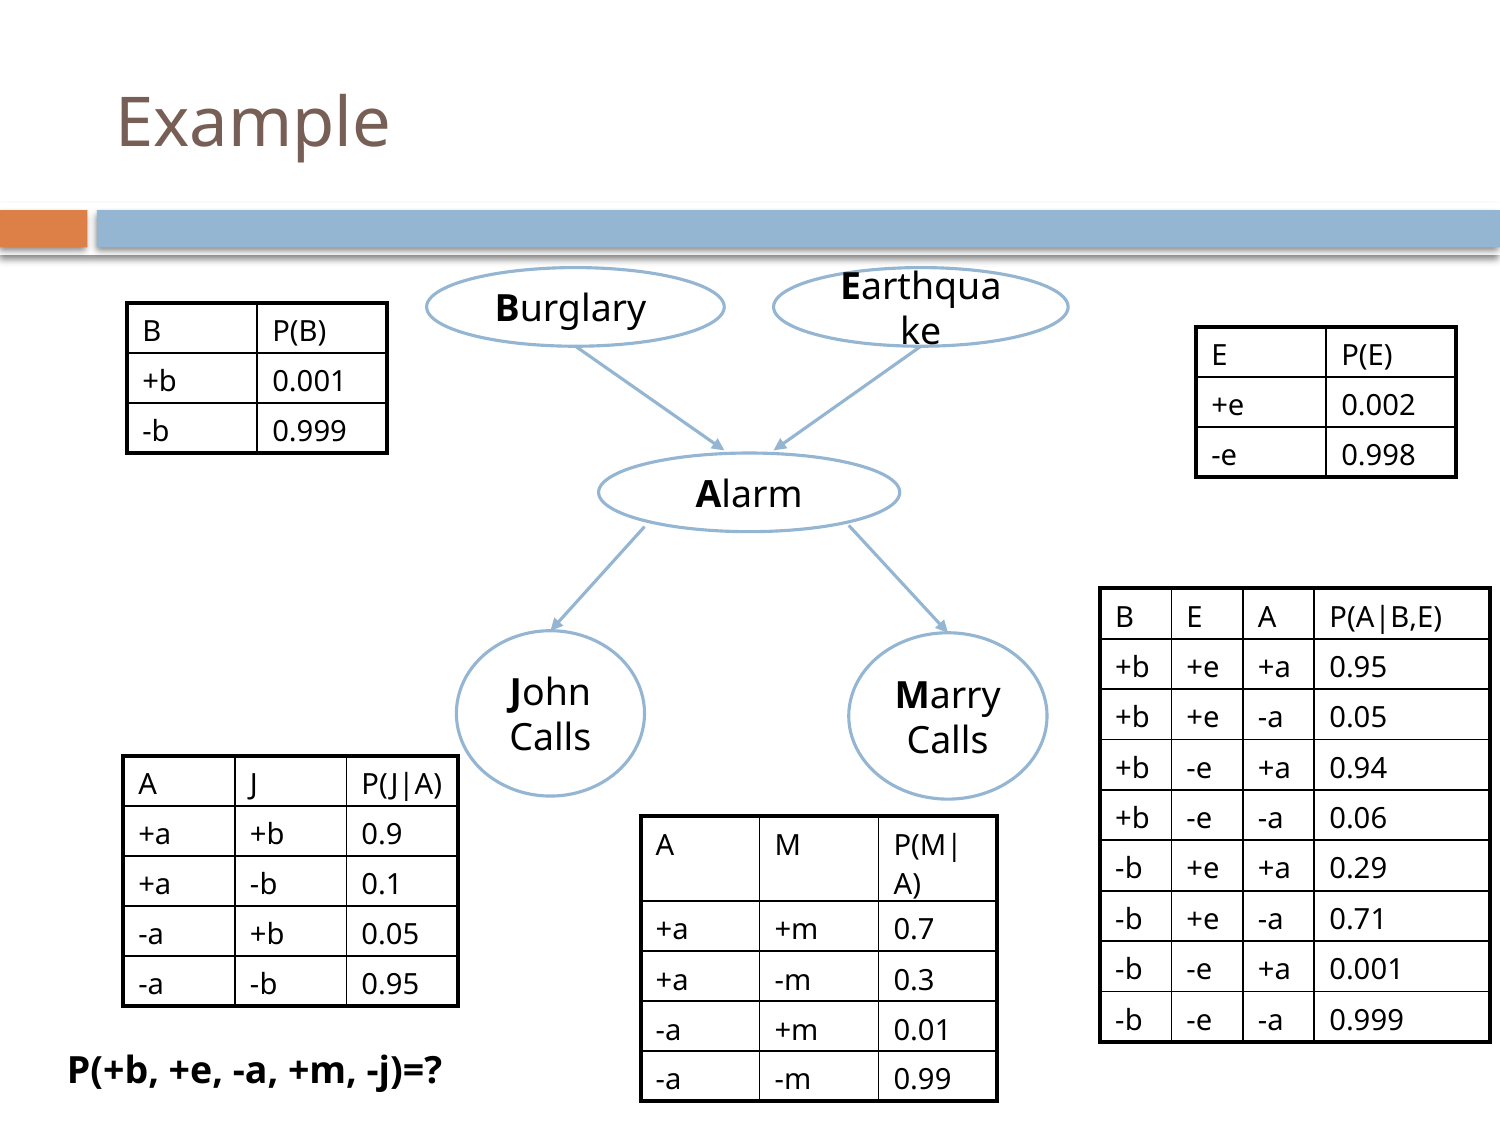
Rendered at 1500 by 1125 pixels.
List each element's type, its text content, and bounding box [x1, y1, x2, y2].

table_cell -a [125, 957, 234, 1004]
table_cell -b [129, 404, 256, 451]
table_cell +b [1102, 690, 1171, 739]
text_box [848, 525, 949, 633]
table_cell 0.002 [1327, 378, 1454, 426]
table_cell +a [1244, 640, 1313, 688]
table_cell 0.95 [347, 957, 456, 1004]
table_cell -m [760, 1052, 878, 1099]
text_box Alarm [597, 451, 902, 534]
table_cell +e [1172, 640, 1242, 688]
table_cell +e [1172, 690, 1242, 739]
table_header E [1172, 590, 1242, 638]
table_cell 0.998 [1327, 428, 1454, 475]
table_cell +a [125, 807, 234, 855]
table_header P(M|A) [879, 818, 995, 900]
table_cell 0.71 [1315, 892, 1488, 940]
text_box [575, 345, 725, 451]
table_header P(J|A) [347, 758, 456, 805]
table_cell +b [1102, 740, 1171, 789]
table_cell 0.3 [879, 952, 995, 1000]
text_box Earthquake [772, 266, 1070, 348]
table_cell 0.05 [1315, 690, 1488, 739]
table_cell +e [1172, 841, 1242, 890]
table_cell -b [236, 957, 346, 1004]
text_box John Calls [454, 629, 647, 798]
table_header B [129, 305, 256, 352]
table_cell +a [1244, 740, 1313, 789]
table_cell 0.1 [347, 857, 456, 905]
table_cell +b [1102, 791, 1171, 839]
table_cell +a [643, 902, 759, 950]
table_cell -e [1172, 791, 1242, 839]
table_cell +a [1244, 841, 1313, 890]
table_cell -a [643, 1002, 759, 1050]
table_cell 0.001 [1315, 942, 1488, 991]
table_cell +b [236, 807, 346, 855]
table_cell 0.94 [1315, 740, 1488, 789]
table_cell +m [760, 1002, 878, 1050]
table_header J [236, 758, 346, 805]
table_cell +b [129, 354, 256, 402]
table_header M [760, 818, 878, 900]
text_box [550, 526, 645, 632]
table_cell -b [1102, 942, 1171, 991]
table_cell +e [1172, 892, 1242, 940]
table_cell 0.999 [258, 404, 385, 451]
text_box P(+b, +e, -a, +m, -j)=? [52, 1038, 639, 1099]
table_cell -e [1198, 428, 1325, 475]
table_cell 0.95 [1315, 640, 1488, 688]
table_header P(B) [258, 305, 385, 352]
table_cell 0.7 [879, 902, 995, 950]
table_cell -e [1172, 992, 1242, 1040]
table_cell +a [643, 952, 759, 1000]
table_cell 0.29 [1315, 841, 1488, 890]
table_header A [125, 758, 234, 805]
table_cell -a [1244, 791, 1313, 839]
table_cell 0.06 [1315, 791, 1488, 839]
table_cell +e [1198, 378, 1325, 426]
table_cell -a [1244, 690, 1313, 739]
table_cell -m [760, 952, 878, 1000]
table_cell +m [760, 902, 878, 950]
table_cell 0.01 [879, 1002, 995, 1050]
table_header B [1102, 590, 1171, 638]
table_cell -a [643, 1052, 759, 1099]
text_box Marry Calls [847, 631, 1049, 801]
table_cell -b [1102, 892, 1171, 940]
table_cell +a [125, 857, 234, 905]
table_cell -b [1102, 992, 1171, 1040]
table_header A [643, 818, 759, 900]
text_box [773, 345, 922, 451]
table_cell 0.05 [347, 907, 456, 955]
table_header P(E) [1327, 329, 1454, 376]
table_header A [1244, 590, 1313, 638]
table_header E [1198, 329, 1325, 376]
text_box Burglary [425, 266, 726, 348]
table_header P(A|B,E) [1315, 590, 1488, 638]
table_cell +b [1102, 640, 1171, 688]
table_cell 0.001 [258, 354, 385, 402]
table_cell 0.99 [879, 1052, 995, 1099]
table_cell -a [125, 907, 234, 955]
table_cell +a [1244, 942, 1313, 991]
table_cell +b [236, 907, 346, 955]
table_cell -b [236, 857, 346, 905]
table_cell 0.999 [1315, 992, 1488, 1040]
table_cell -a [1244, 992, 1313, 1040]
table_cell -b [1102, 841, 1171, 890]
table_cell -a [1244, 892, 1313, 940]
title Example [100, 37, 1438, 200]
table_cell -e [1172, 942, 1242, 991]
table_cell -e [1172, 740, 1242, 789]
table_cell 0.9 [347, 807, 456, 855]
